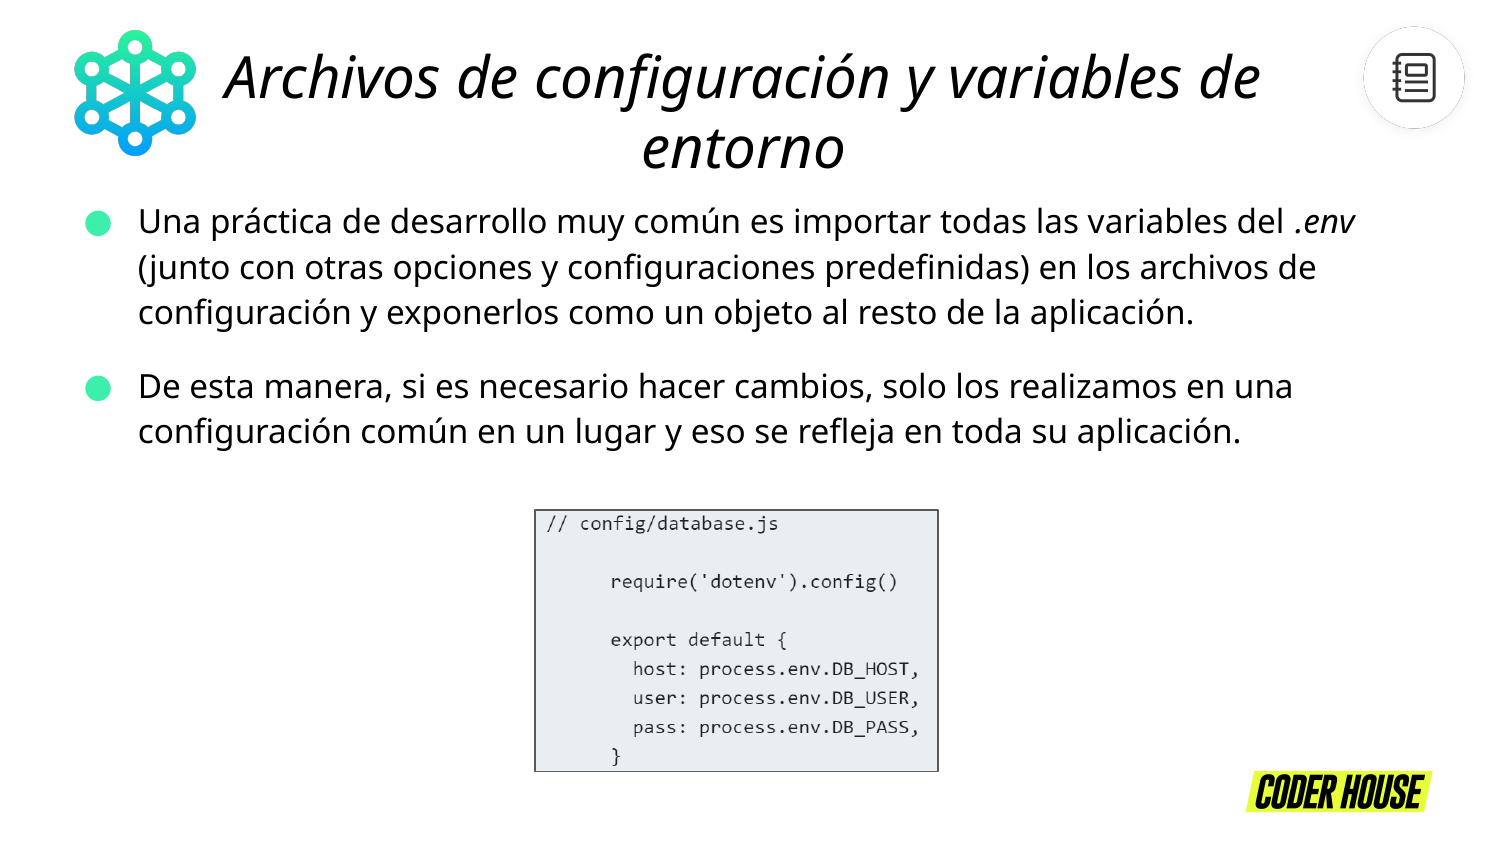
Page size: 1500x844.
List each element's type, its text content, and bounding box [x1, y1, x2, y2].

picture [535, 510, 938, 772]
text_box Una práctica de desarrollo muy común es importar todas las variables del .env (junto con otras opciones y configuraciones predefinidas) en los archivos de configuración y exponerlos como un objeto al resto de la aplicación. De esta manera, si es necesario hacer cambios, solo los realizamos en una configuración común en un lugar y eso se refleja en toda su aplicación. [47, 178, 1440, 526]
picture [1351, 14, 1477, 141]
text_box Archivos de configuración y variables de entorno [154, 24, 1334, 151]
picture [72, 30, 198, 156]
picture [1241, 764, 1437, 819]
